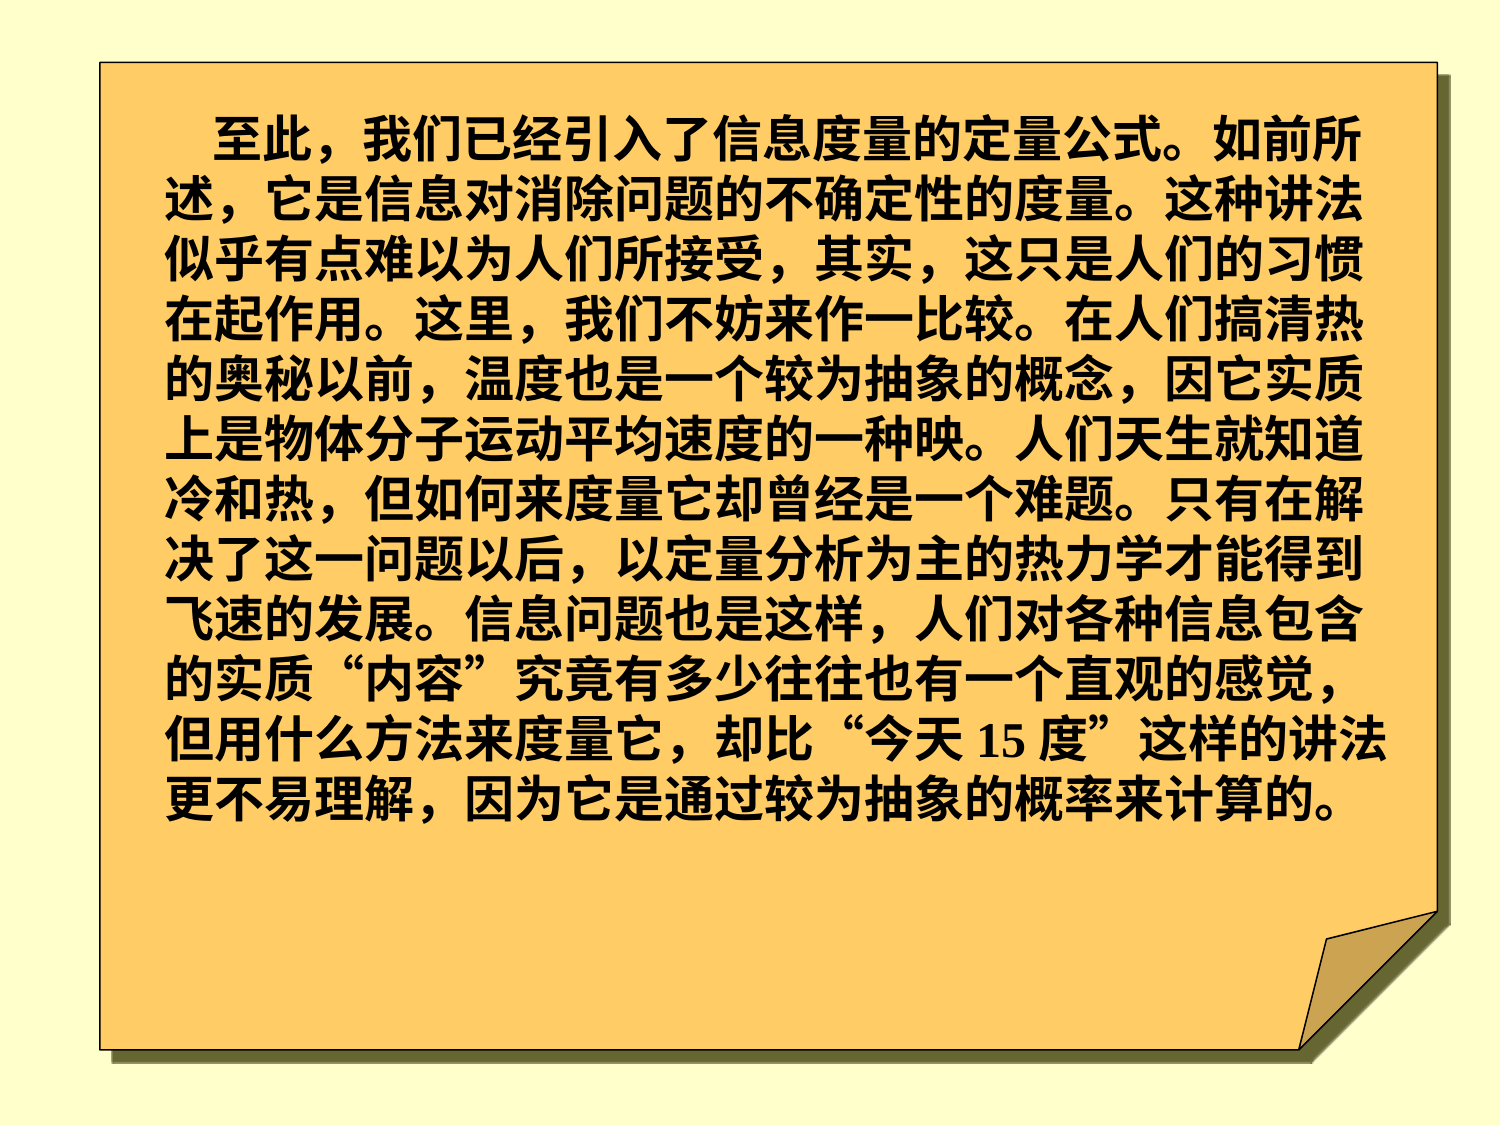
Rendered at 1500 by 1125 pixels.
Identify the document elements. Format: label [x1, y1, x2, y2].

text_box [99, 62, 1438, 1051]
